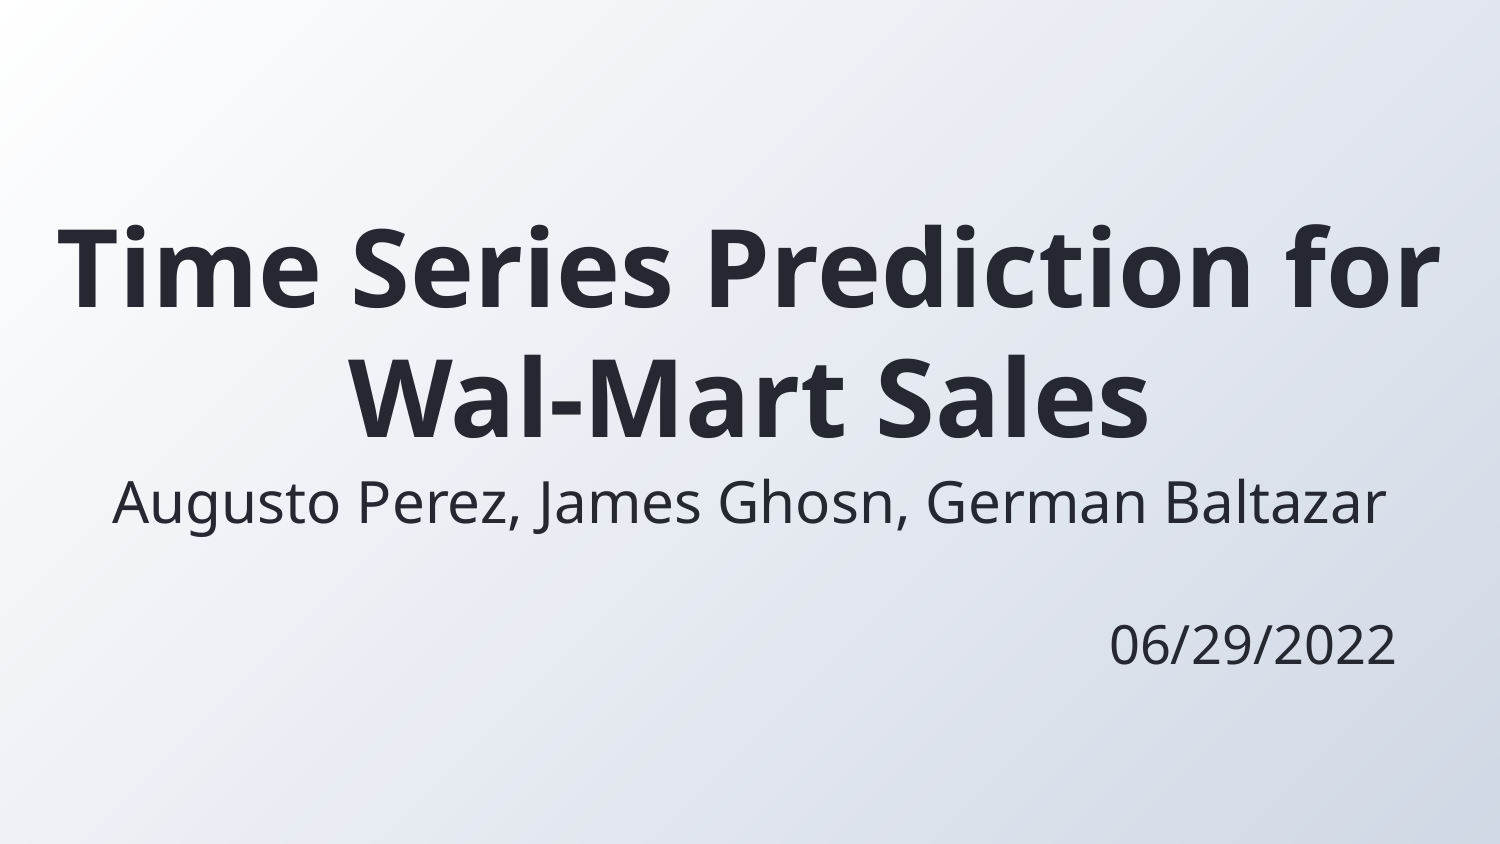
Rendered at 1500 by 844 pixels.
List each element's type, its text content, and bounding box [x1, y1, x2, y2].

title Time Series Prediction for Wal-Mart Sales [51, 122, 1449, 459]
subtitle Augusto Perez, James Ghosn, German Baltazar [51, 464, 1449, 595]
subtitle 06/29/2022 [1057, 610, 1449, 741]
